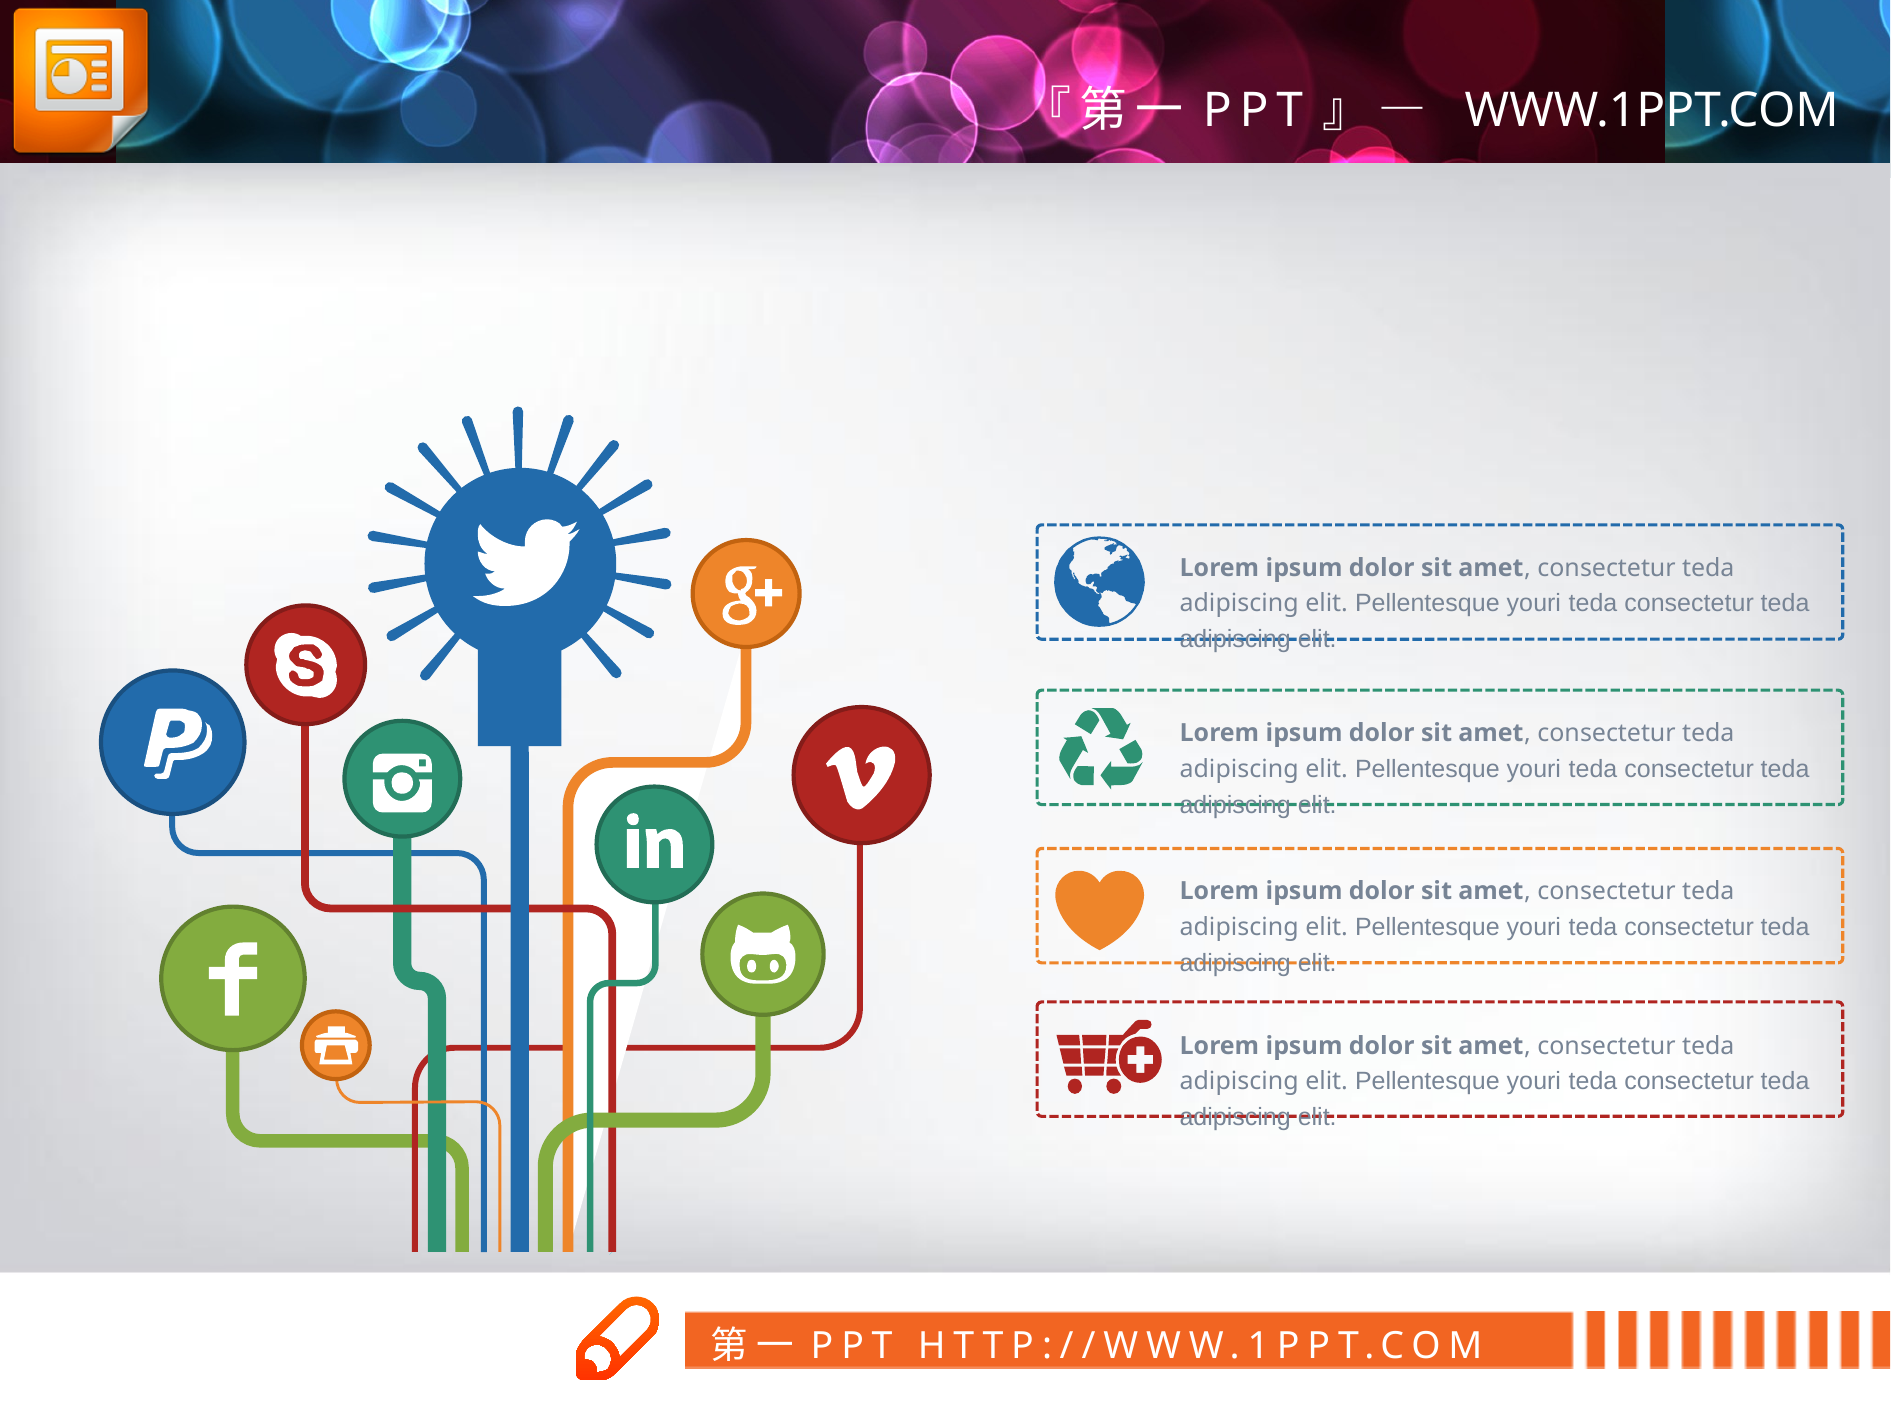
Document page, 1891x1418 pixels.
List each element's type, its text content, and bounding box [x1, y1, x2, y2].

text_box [1056, 1019, 1165, 1095]
text_box [1034, 846, 1845, 965]
text_box [1055, 870, 1145, 951]
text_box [1057, 707, 1146, 790]
picture [0, 0, 1891, 1275]
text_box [100, 405, 930, 1253]
text_box [1034, 522, 1845, 642]
text_box [1034, 999, 1845, 1119]
text_box [1054, 536, 1145, 627]
picture [685, 1311, 1891, 1369]
text_box [70, 178, 1796, 330]
text_box [1034, 688, 1845, 807]
text_box Lorem ipsum dolor sit amet, consectetur teda adipiscing elit. Pellentesque youri teda consectetur teda adipiscing elit. [1164, 861, 1852, 984]
text_box Lorem ipsum dolor sit amet, consectetur teda adipiscing elit. Pellentesque youri teda consectetur teda adipiscing elit. [1164, 537, 1852, 661]
text_box Lorem ipsum dolor sit amet, consectetur teda adipiscing elit. Pellentesque youri teda consectetur teda adipiscing elit. [1164, 702, 1852, 826]
text_box Lorem ipsum dolor sit amet, consectetur teda adipiscing elit. Pellentesque youri teda consectetur teda adipiscing elit. [1164, 1015, 1852, 1139]
